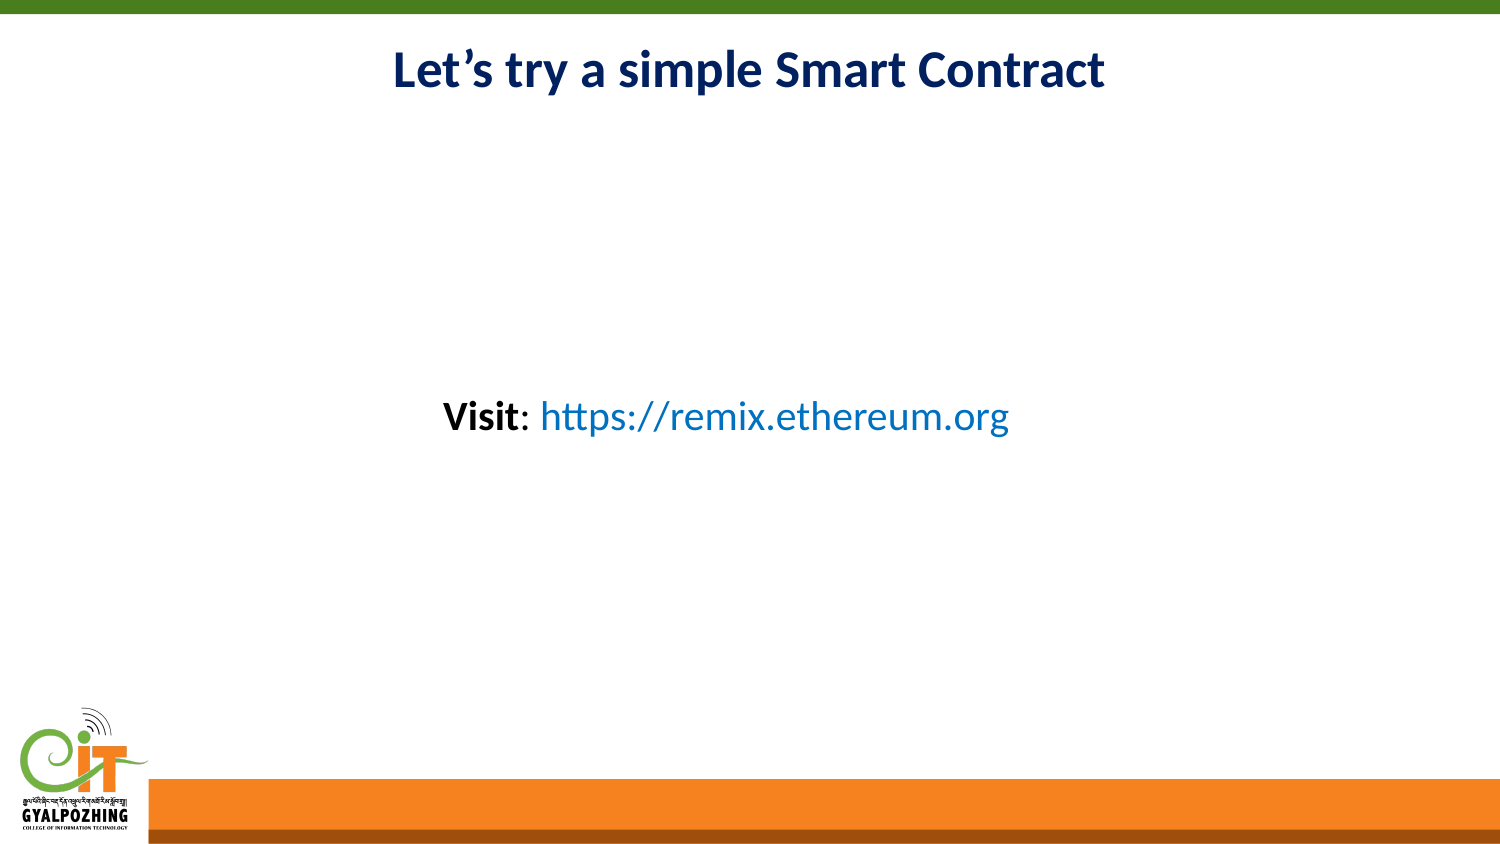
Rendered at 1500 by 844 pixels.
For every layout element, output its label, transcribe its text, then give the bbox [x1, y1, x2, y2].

title Let’s try a simple Smart Contract [51, 19, 1449, 113]
picture [20, 707, 149, 830]
list Visit: https://remix.ethereum.org [27, 349, 1426, 484]
